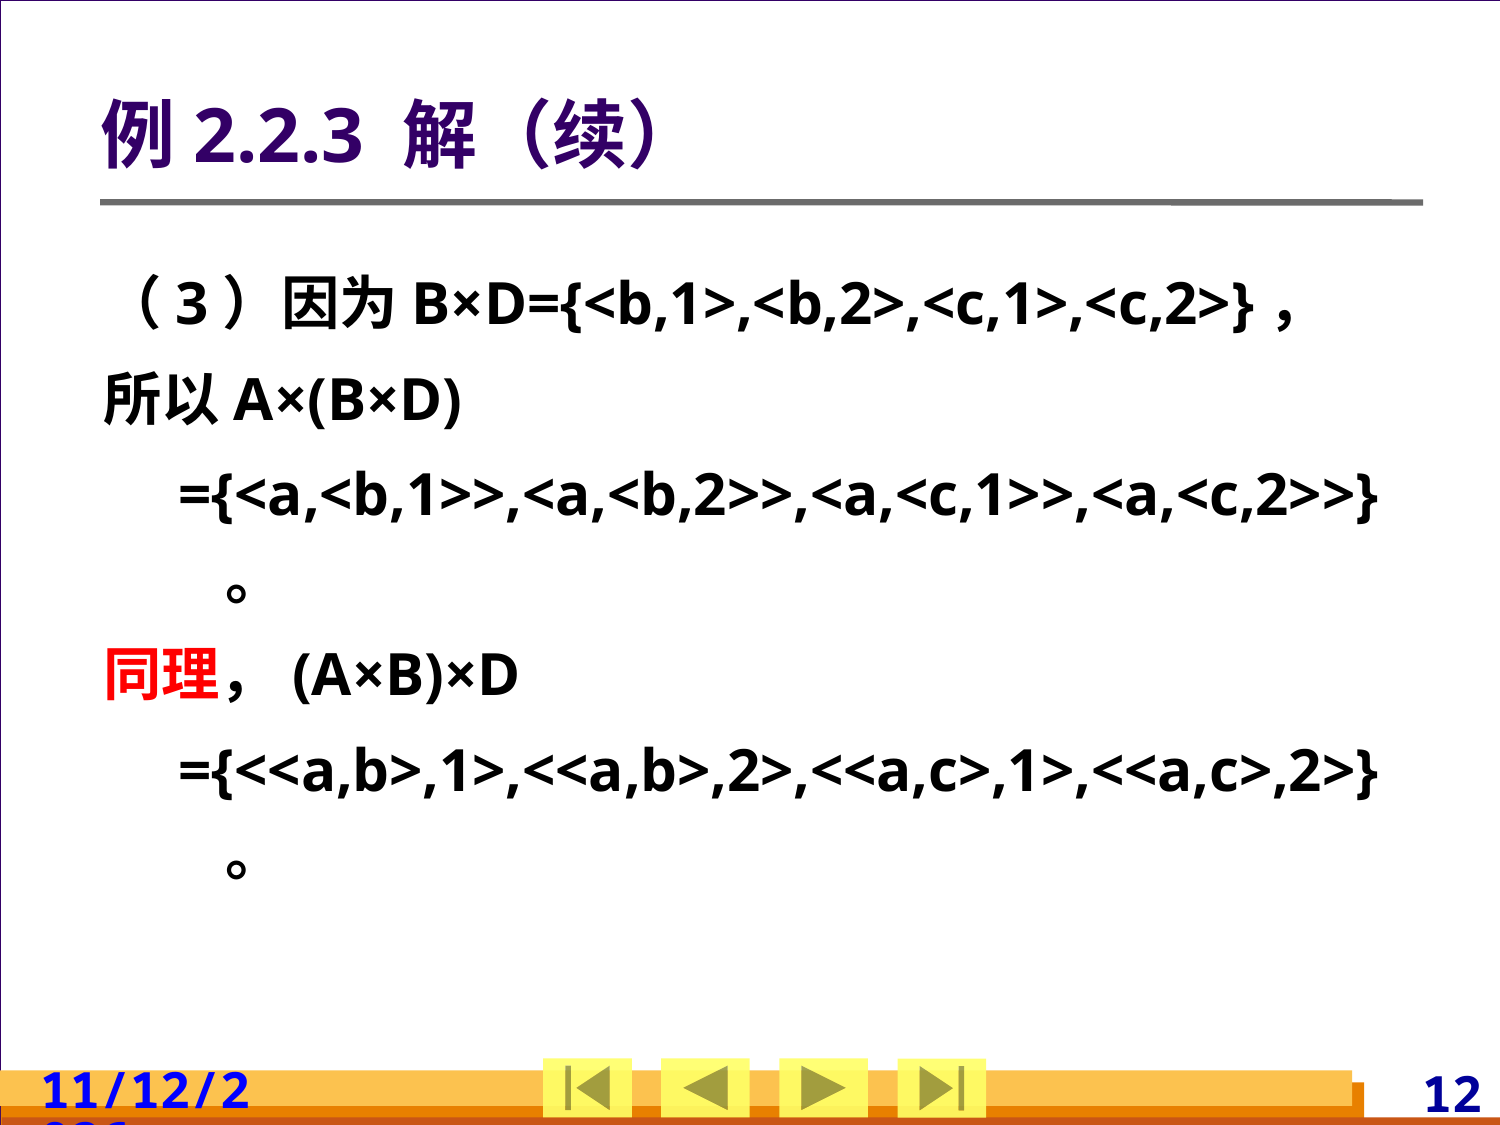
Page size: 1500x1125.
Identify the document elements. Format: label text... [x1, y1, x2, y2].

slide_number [34, 1057, 284, 1125]
list （3）因为B×D={<b,1>,<b,2>,<c,1>,<c,2>}， 所以A×(B×D) ={<a,<b,1>>,<a,<b,2>>,<a,<c,1>>,<a,<c,2>>}。 同理，(A×B)×D ={<<a,b>,1>,<<a,b>,2>,<<a,c>,1>,<<a,c>,2>}。 [88, 244, 1457, 898]
title 例2.2.3 解（续） [100, 36, 1424, 241]
